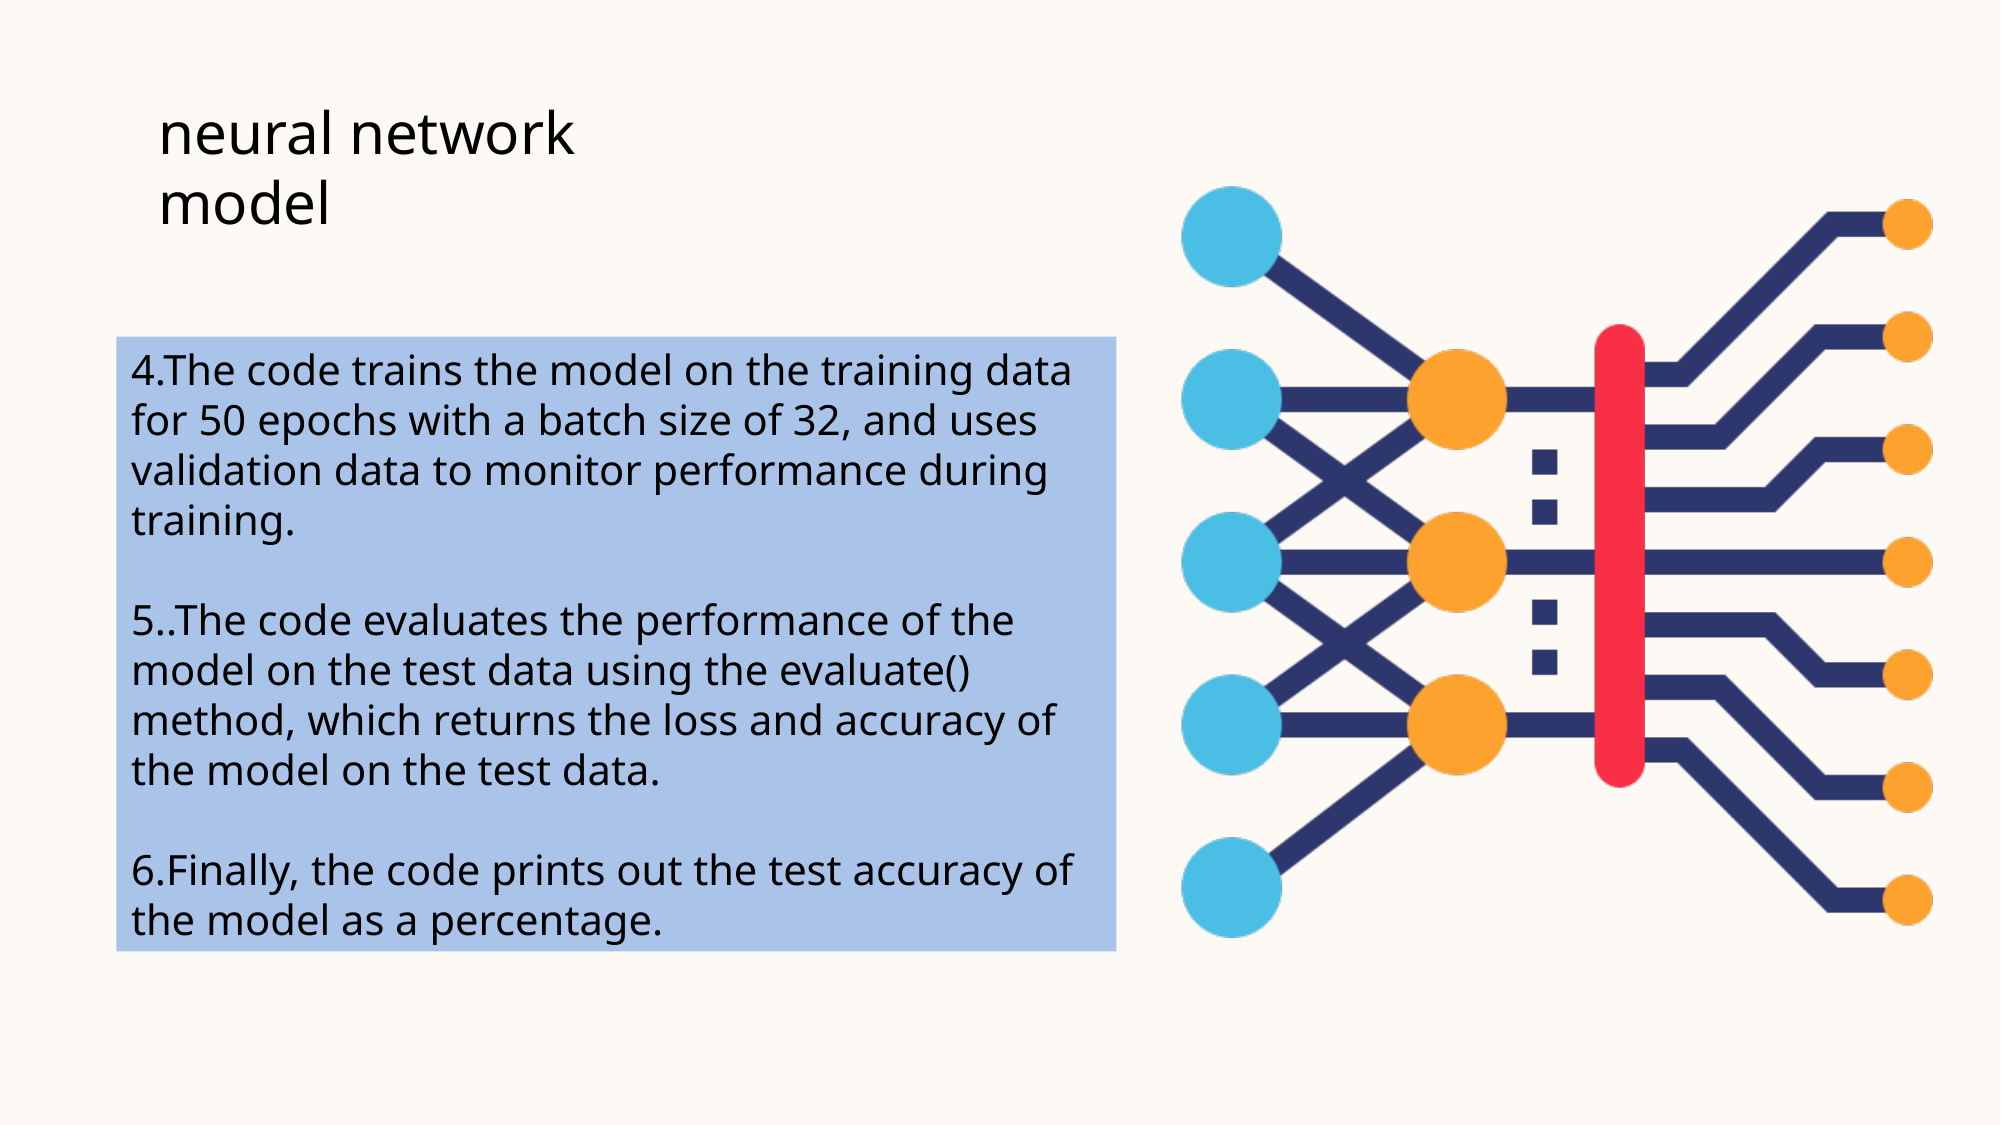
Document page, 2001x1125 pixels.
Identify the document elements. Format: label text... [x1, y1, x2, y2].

text_box 4.The code trains the model on the training data for 50 epochs with a batch size of 32, and uses validation data to monitor performance during training. 5..The code evaluates the performance of the model on the test data using the evaluate() method, which returns the loss and accuracy of the model on the test data. 6.Finally, the code prints out the test accuracy of the model as a percentage. [116, 336, 1117, 952]
text_box neural network model [143, 88, 724, 244]
picture [1157, 162, 1958, 963]
